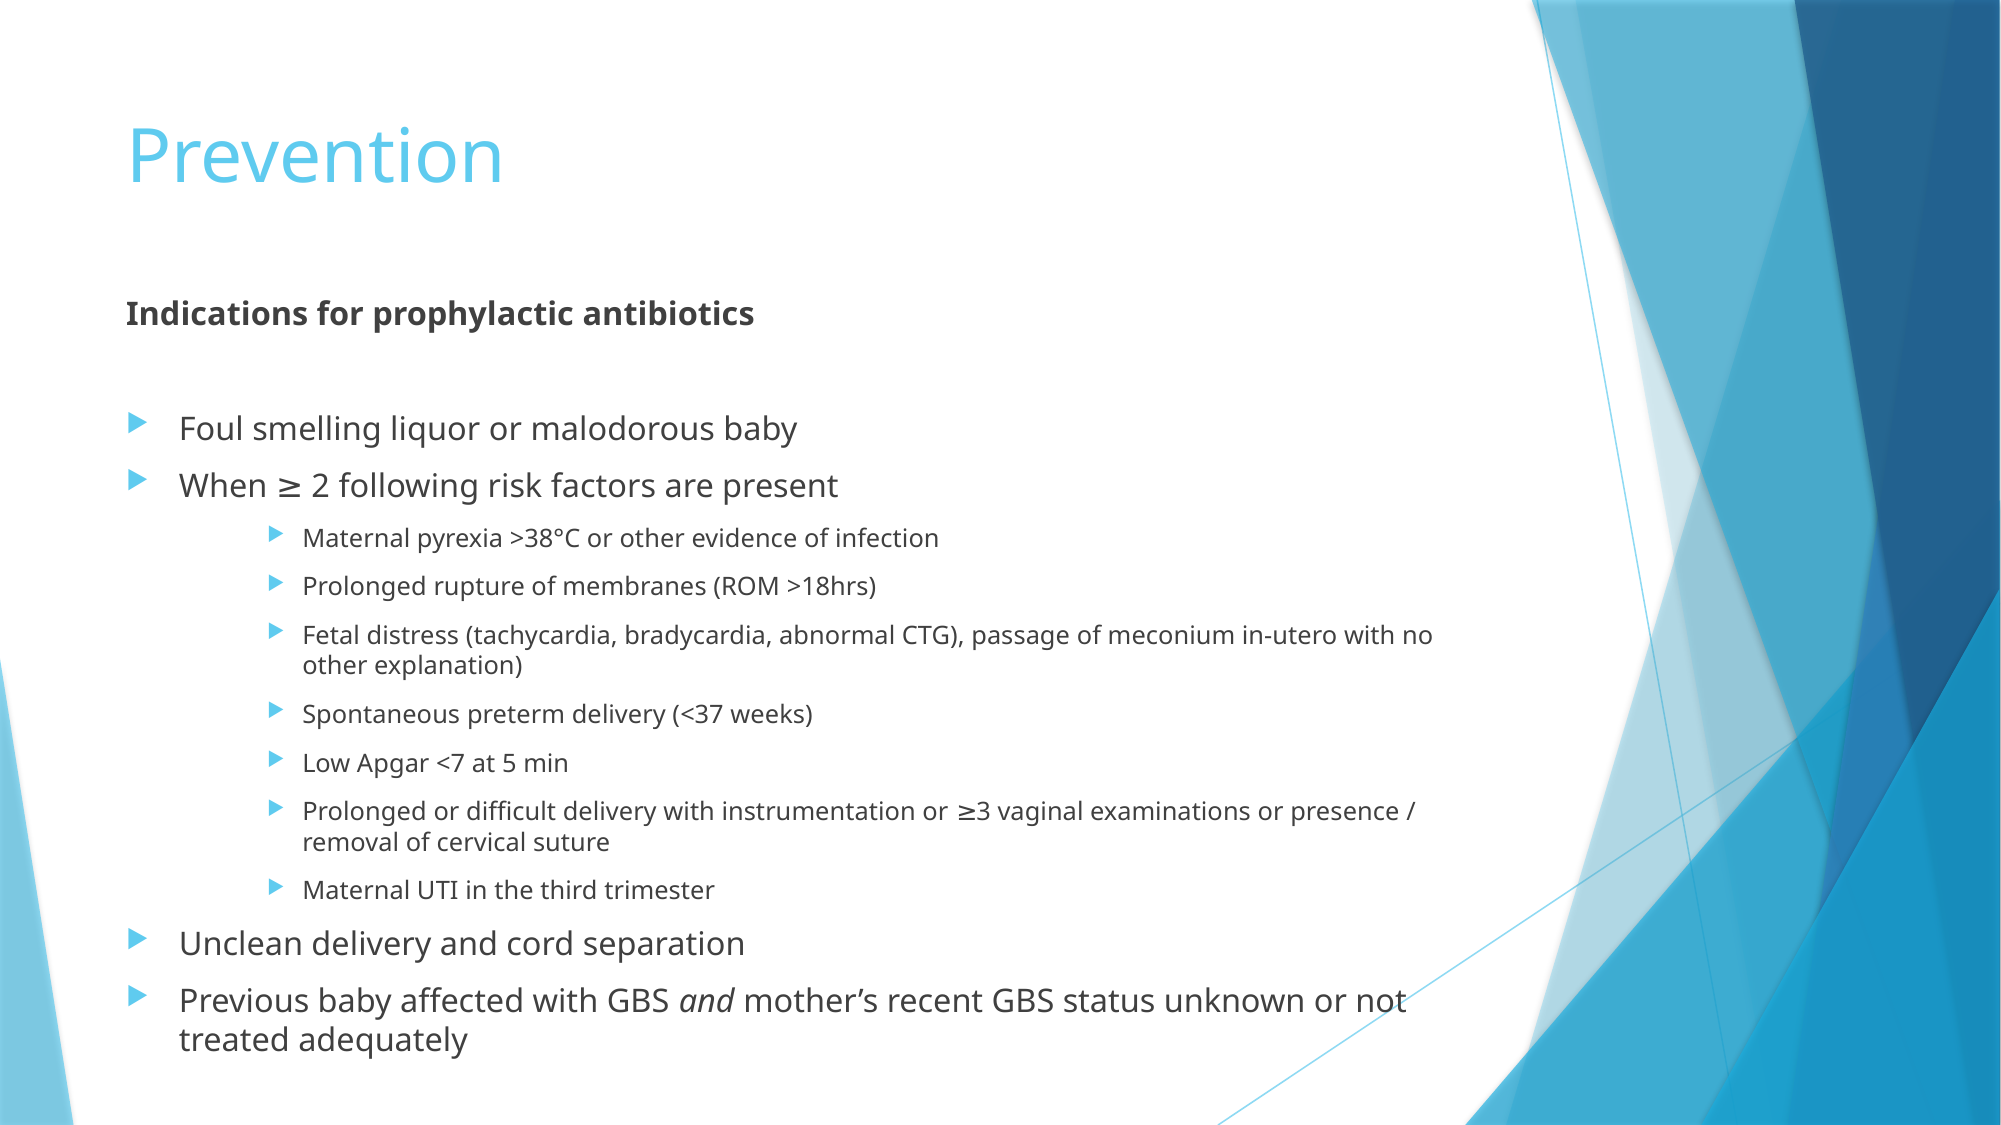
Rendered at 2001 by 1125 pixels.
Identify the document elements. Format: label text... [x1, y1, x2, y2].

list Indications for prophylactic antibiotics Foul smelling liquor or malodorous baby When ≥ 2 following risk factors are present Maternal pyrexia >38°C or other evidence of infection Prolonged rupture of membranes (ROM >18hrs) Fetal distress (tachycardia, bradycardia, abnormal CTG), passage of meconium in-utero with no other explanation) Spontaneous preterm delivery (<37 weeks) Low Apgar <7 at 5 min Prolonged or difficult delivery with instrumentation or ≥3 vaginal examinations or presence / removal of cervical suture Maternal UTI in the third trimester Unclean delivery and cord separation Previous baby affected with GBS and mother’s recent GBS status unknown or not treated adequately [111, 285, 1522, 1074]
title Prevention [111, 99, 1522, 285]
